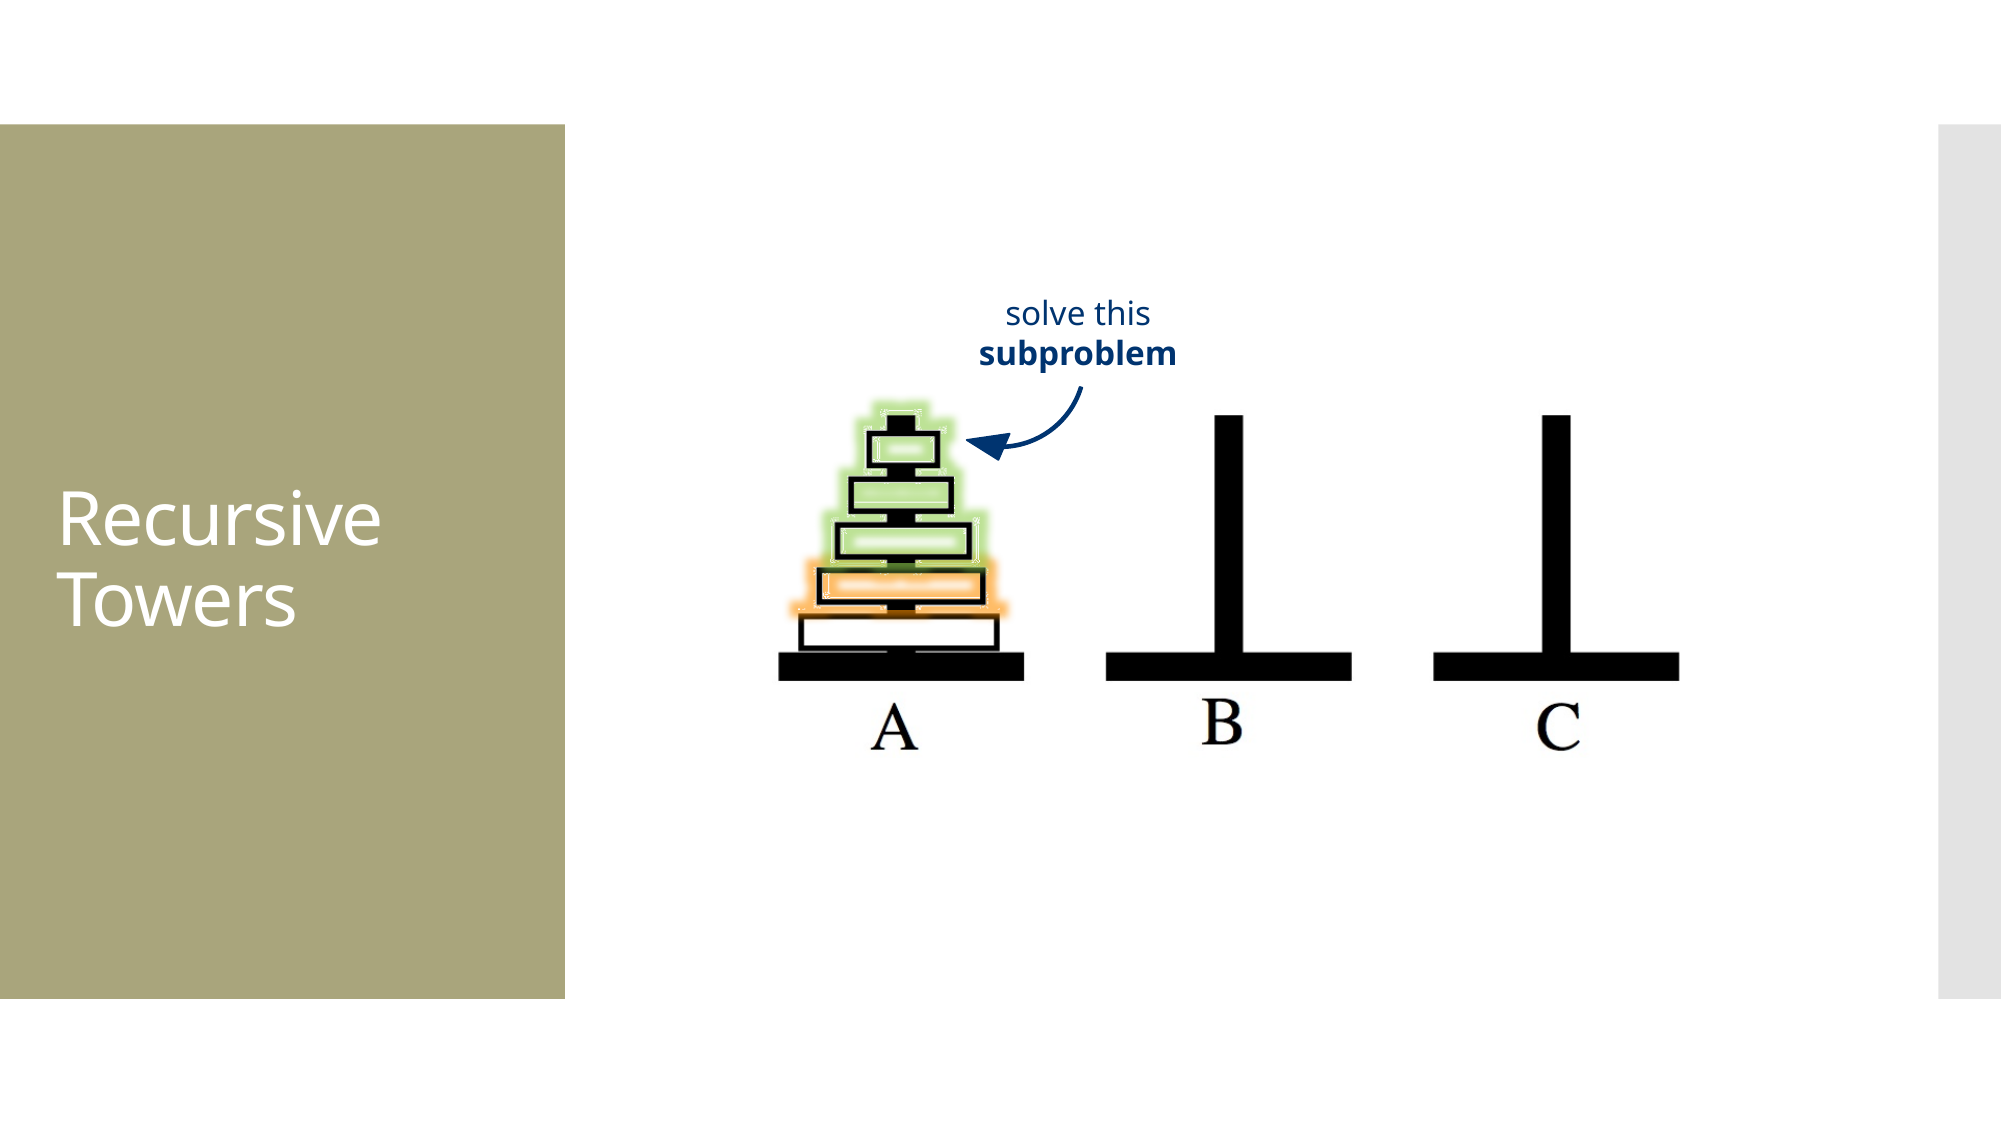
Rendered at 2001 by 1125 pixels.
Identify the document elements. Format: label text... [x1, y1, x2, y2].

picture [771, 409, 1683, 758]
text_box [900, 264, 1181, 462]
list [788, 409, 1001, 563]
title Recursive Towers [41, 184, 525, 940]
